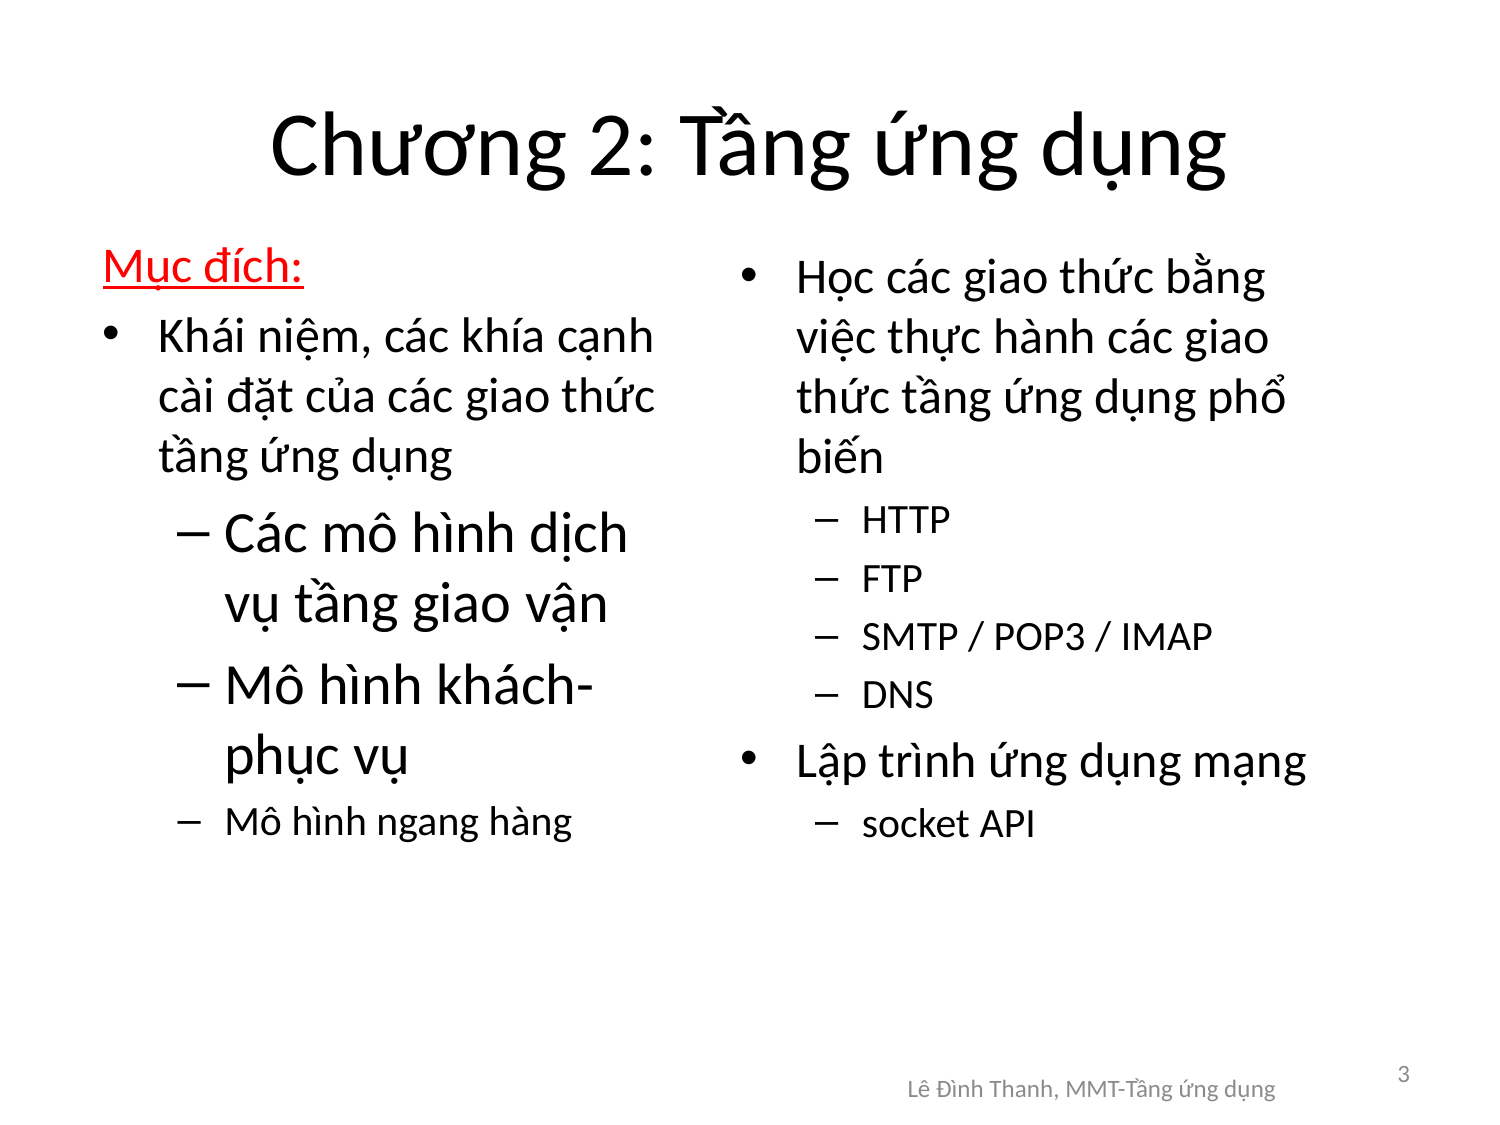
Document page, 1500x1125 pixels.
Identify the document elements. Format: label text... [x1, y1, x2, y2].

title Chương 2: Tầng ứng dụng [75, 45, 1425, 233]
slide_number 3 [1074, 1042, 1425, 1103]
list Học các giao thức bằng việc thực hành các giao thức tầng ứng dụng phổ biến HTTP FTP SMTP / POP3 / IMAP DNS Lập trình ứng dụng mạng socket API [725, 236, 1327, 999]
footer Lê Đình Thanh, MMT-Tầng ứng dụng [821, 1050, 1363, 1125]
list Mục đích: Khái niệm, các khía cạnh cài đặt của các giao thức tầng ứng dụng Các mô hình dịch vụ tầng giao vận Mô hình khách-phục vụ Mô hình ngang hàng [87, 224, 675, 988]
